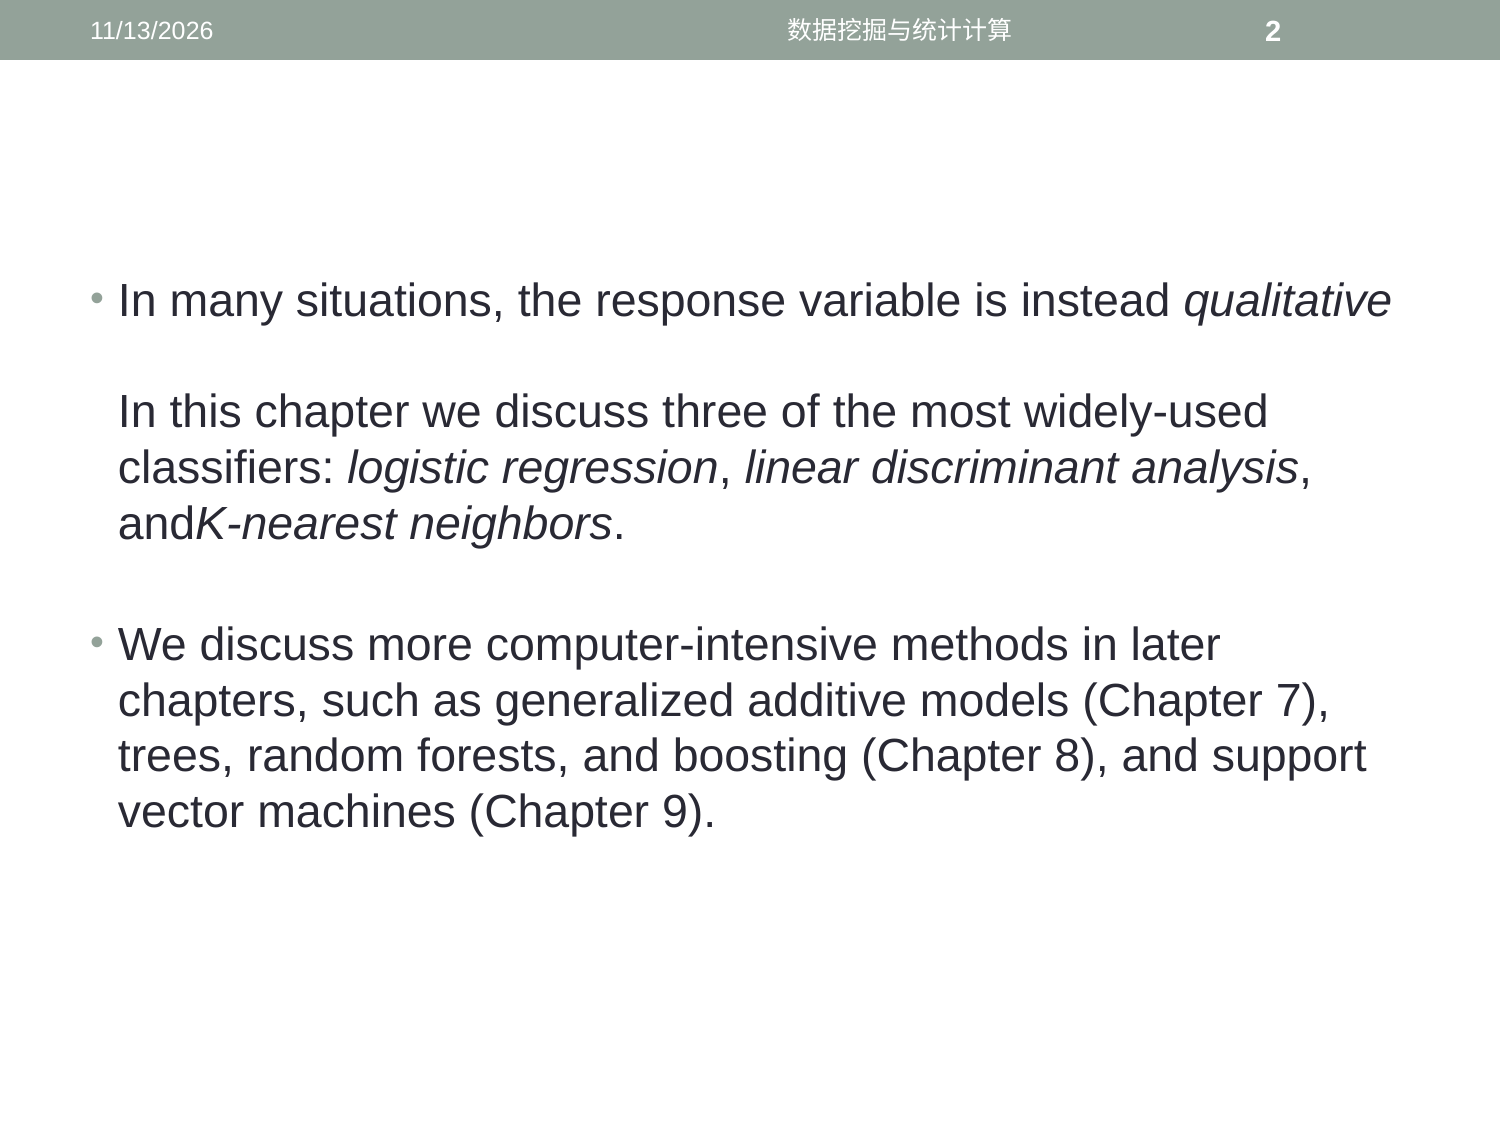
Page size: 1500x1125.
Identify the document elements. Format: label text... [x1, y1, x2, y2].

list In many situations, the response variable is instead qualitative In this chapter we discuss three of the most widely-used classifiers: logistic regression, linear discriminant analysis, andK-nearest neighbors. We discuss more computer-intensive methods in later chapters, such as generalized additive models (Chapter 7), trees, random forests, and boosting (Chapter 8), and support vector machines (Chapter 9). [75, 262, 1425, 1063]
footer 数据挖掘与统计计算 [562, 3, 1238, 57]
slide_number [75, 3, 550, 57]
slide_number 2 [1250, 3, 1425, 57]
